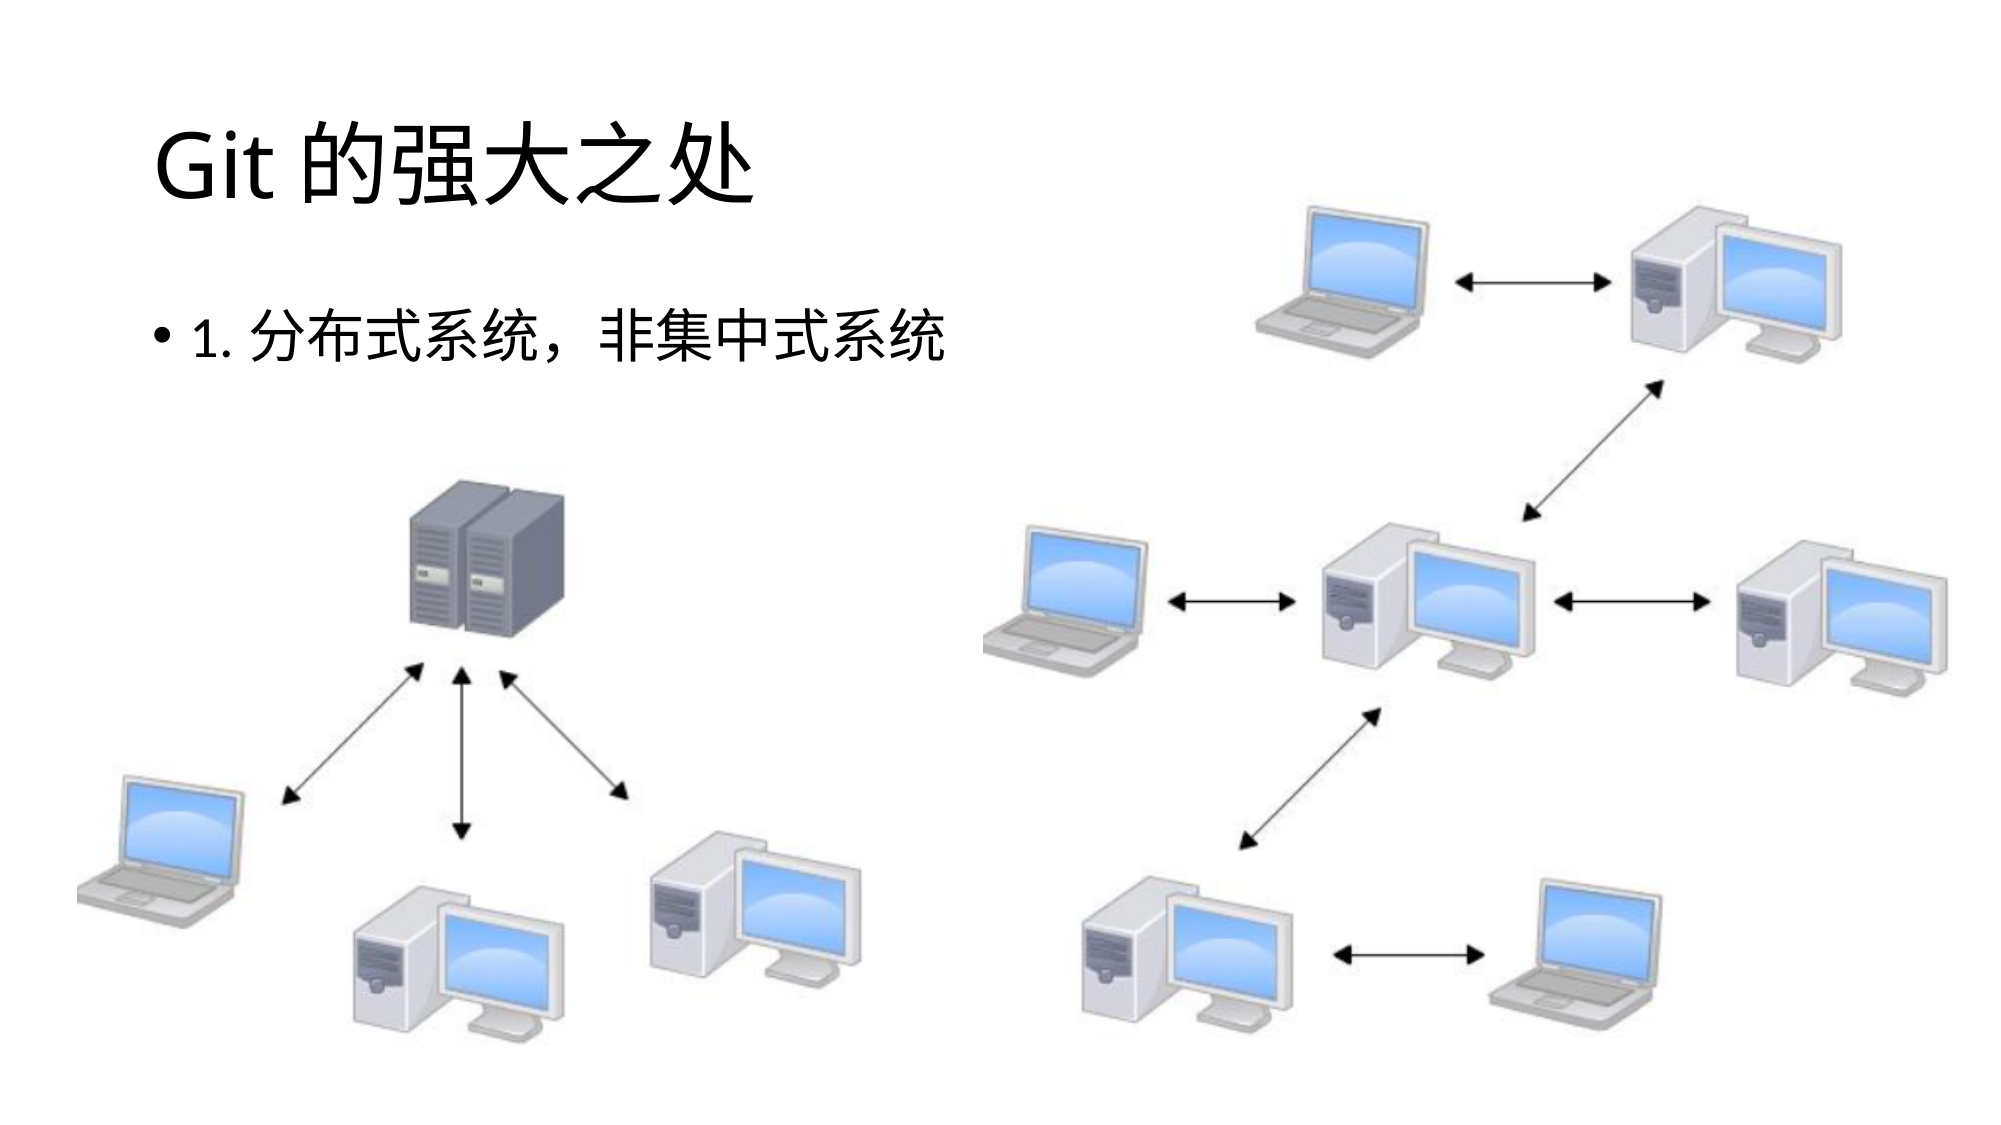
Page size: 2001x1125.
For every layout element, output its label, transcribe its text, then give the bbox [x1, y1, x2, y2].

picture [983, 185, 1985, 1053]
list 1.分布式系统，非集中式系统 [137, 299, 983, 1014]
picture [77, 447, 944, 1072]
title Git的强大之处 [137, 59, 1863, 278]
